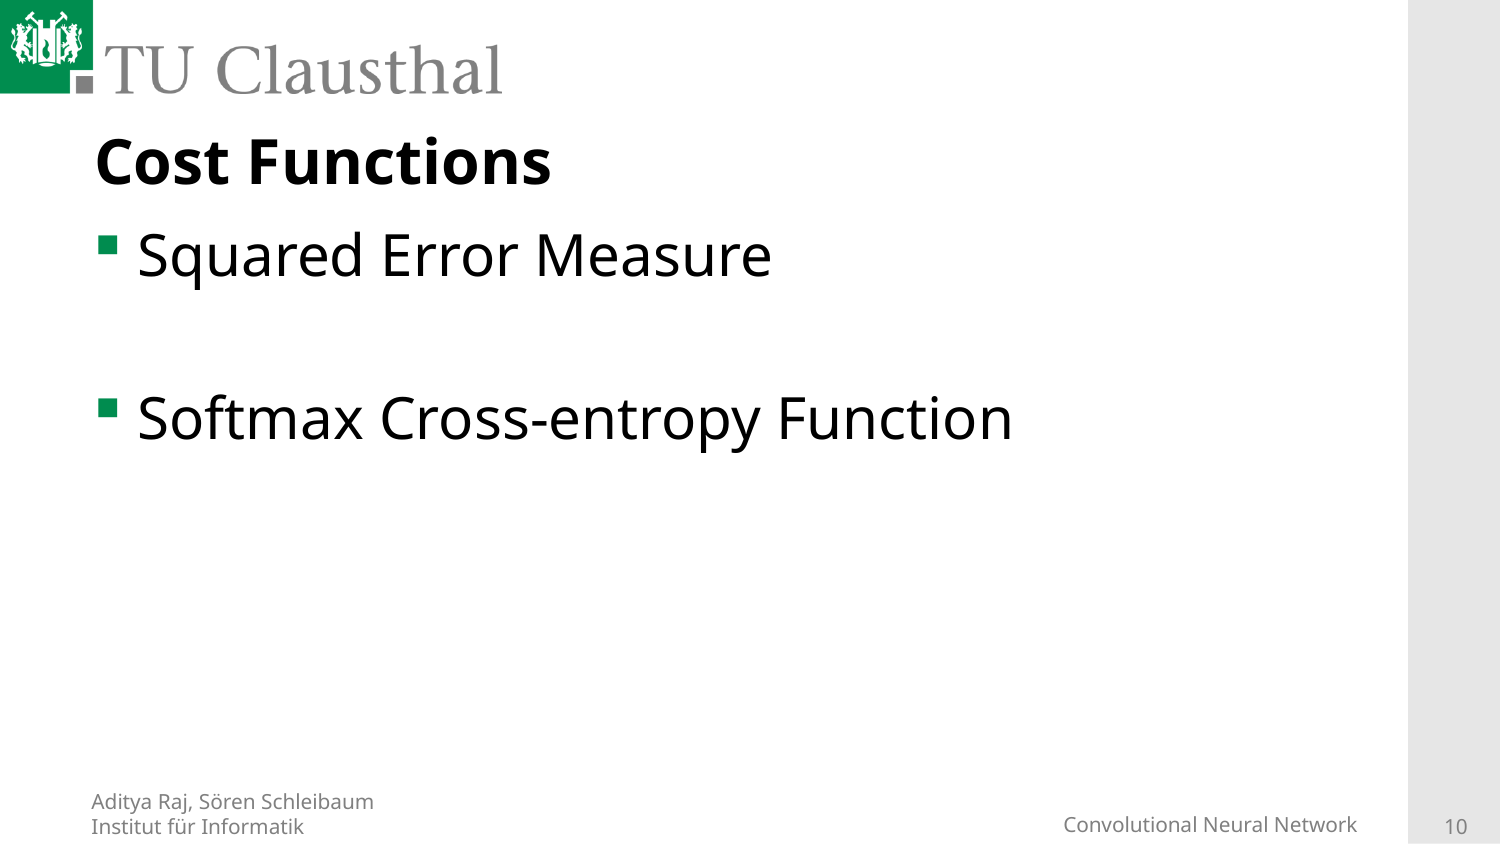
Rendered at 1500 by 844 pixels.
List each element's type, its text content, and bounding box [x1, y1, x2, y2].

picture [0, 0, 502, 94]
title Cost Functions [79, 114, 1375, 201]
list Squared Error Measure Softmax Cross-entropy Function [78, 210, 1379, 741]
